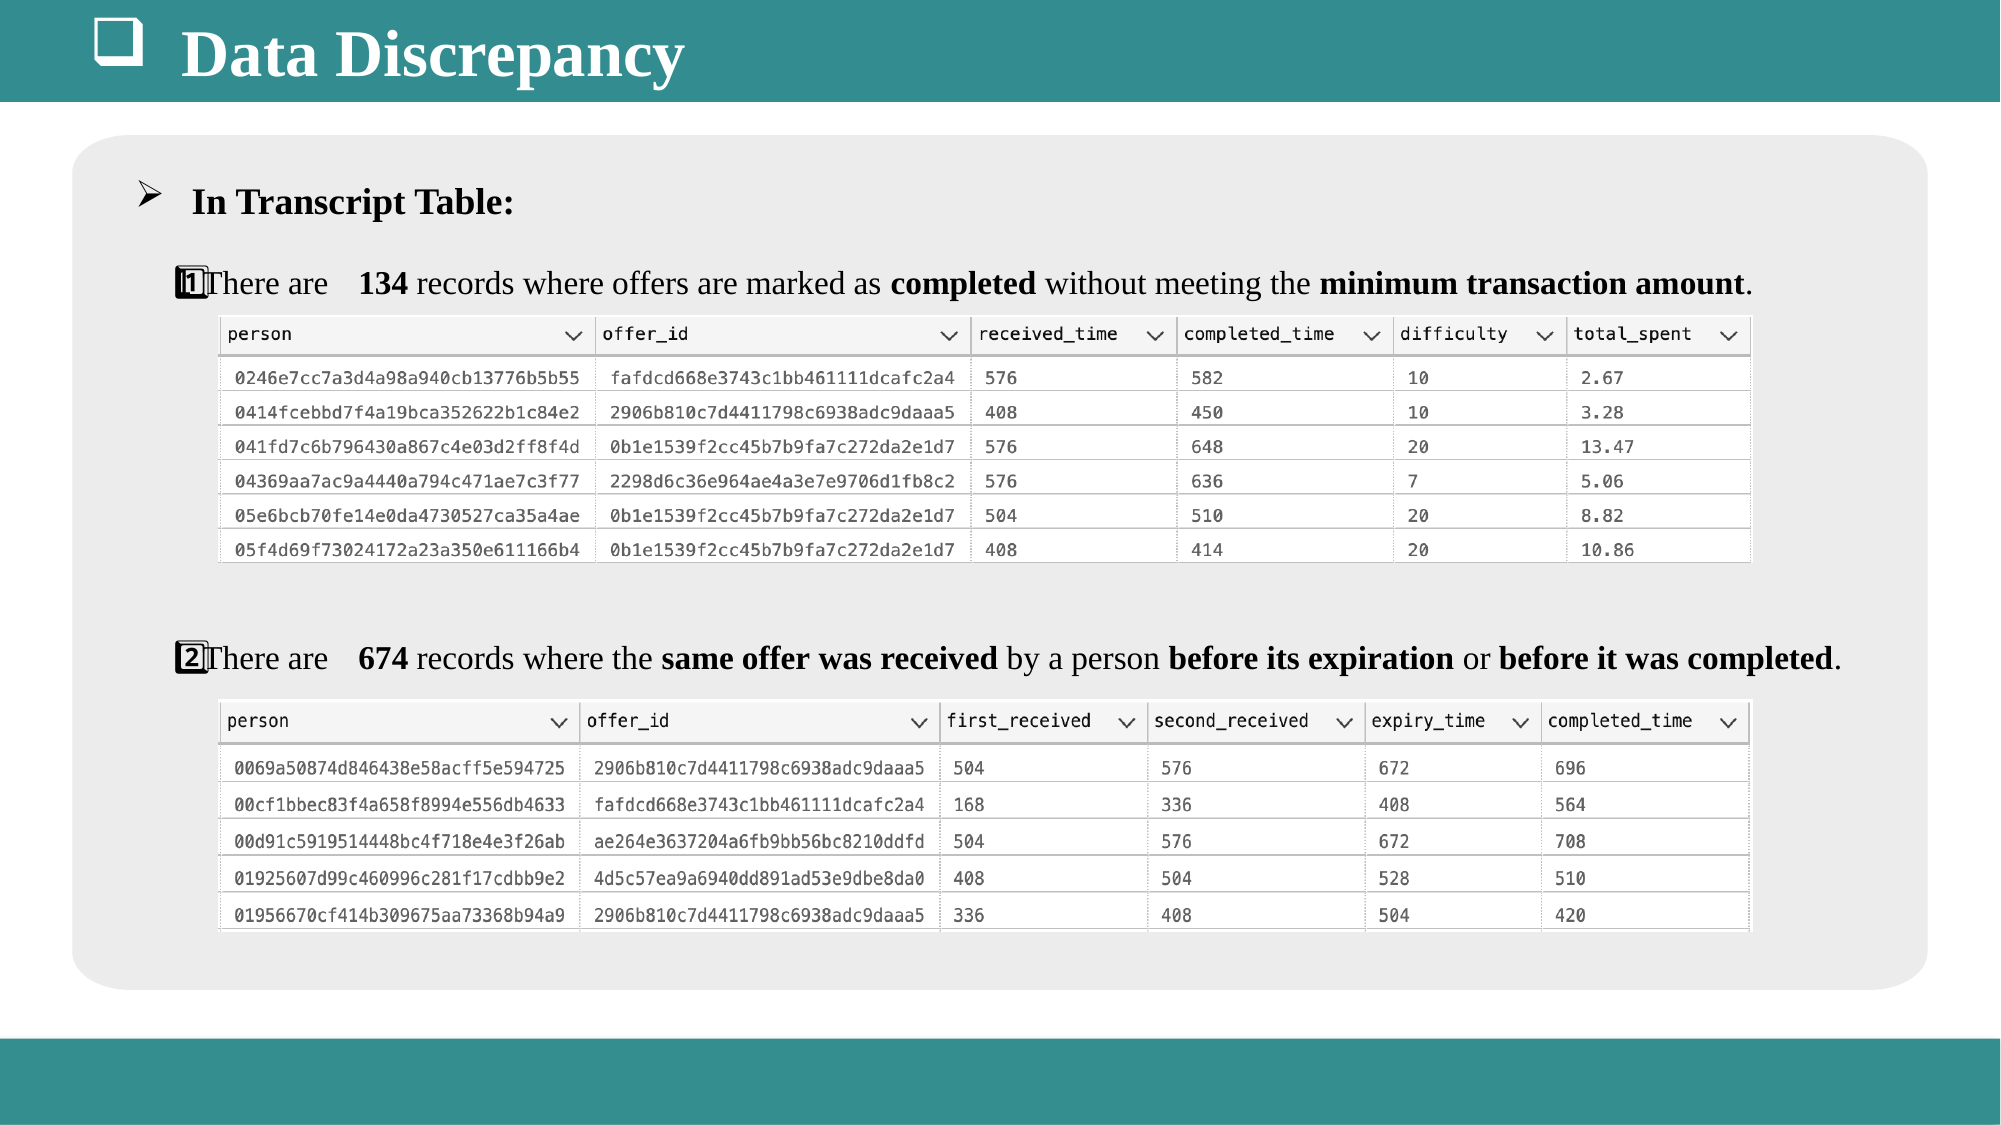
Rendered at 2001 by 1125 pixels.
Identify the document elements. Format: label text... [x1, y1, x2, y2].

text_box Data Discrepancy [0, 0, 2000, 102]
picture [217, 315, 1753, 563]
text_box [72, 134, 1928, 991]
picture [217, 699, 1753, 932]
